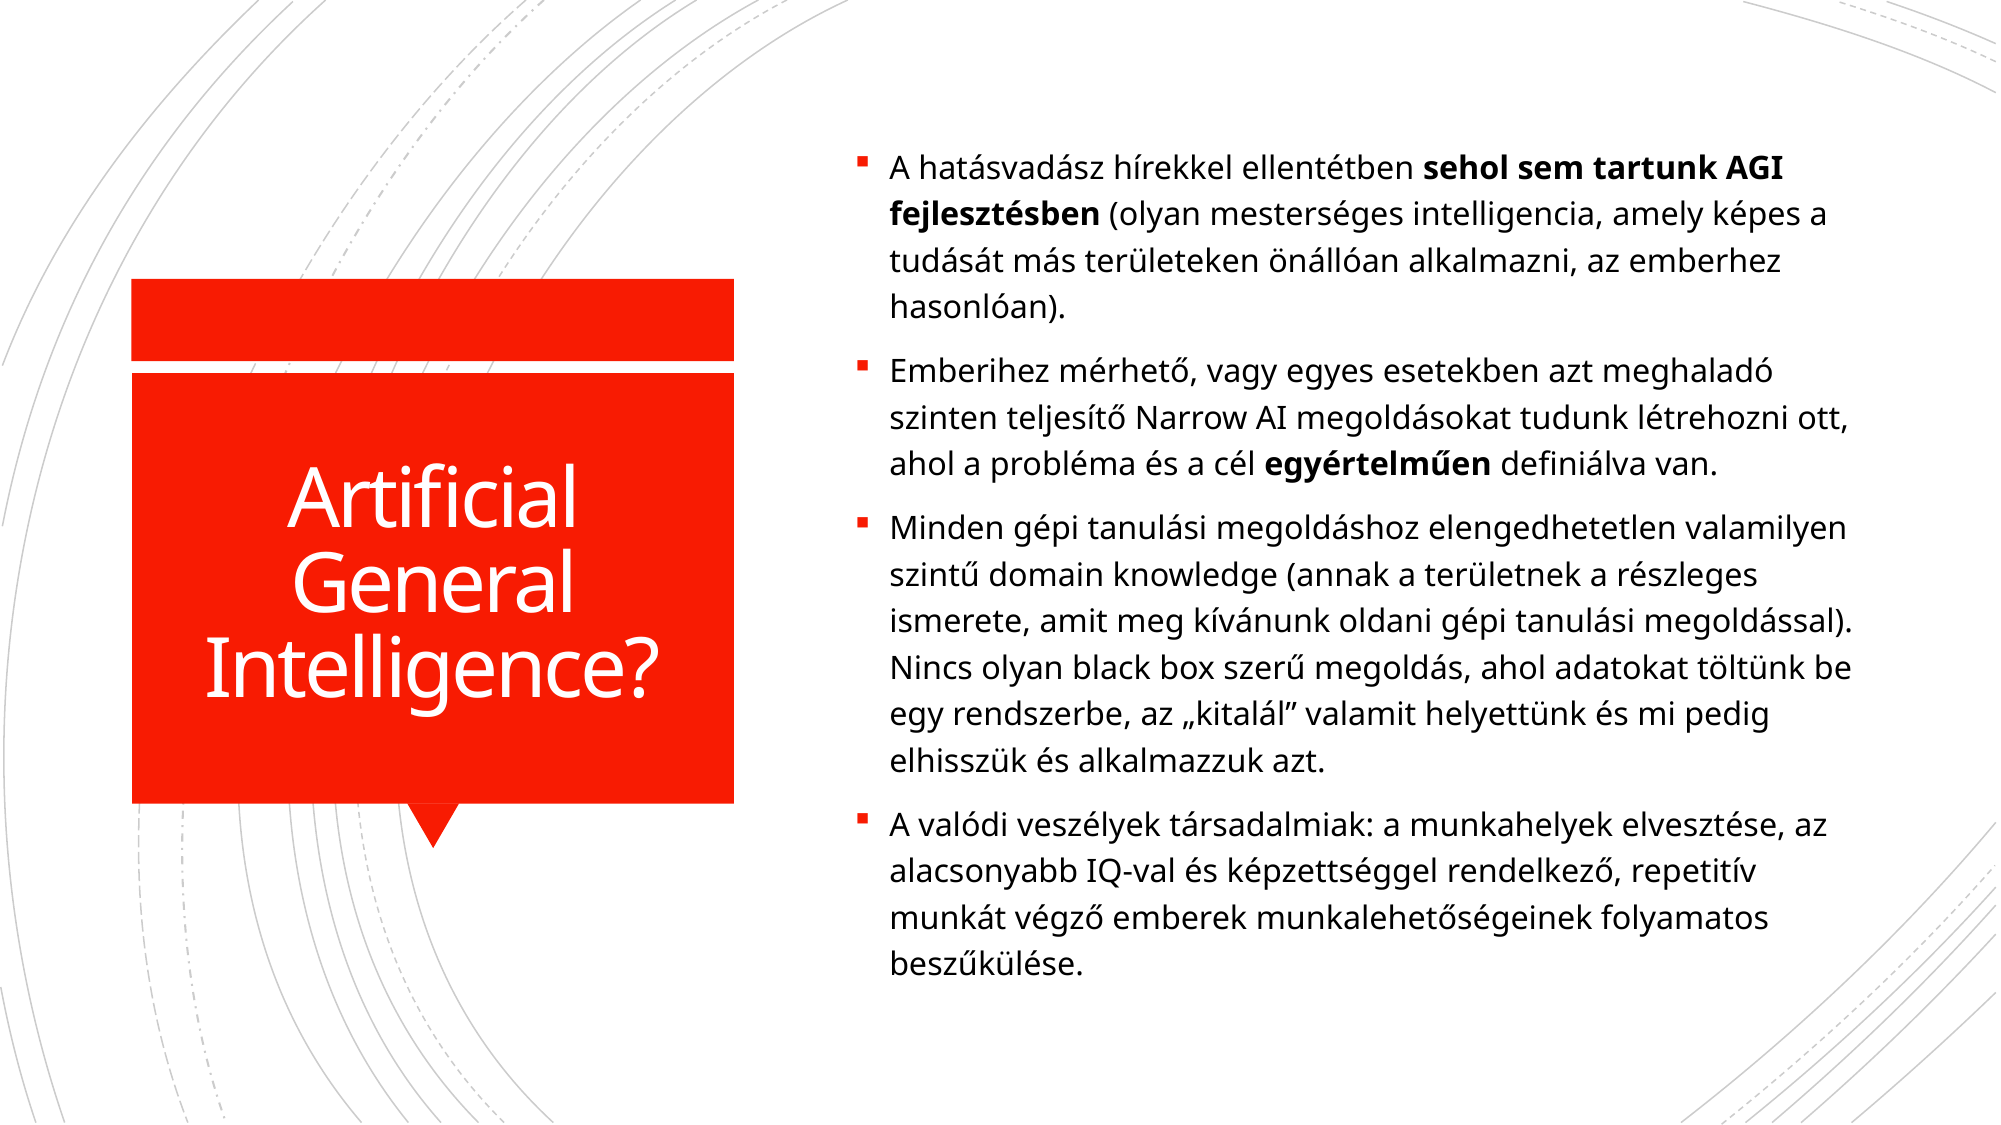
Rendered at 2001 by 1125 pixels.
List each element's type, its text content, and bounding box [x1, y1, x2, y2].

title Artificial General Intelligence? [145, 385, 720, 789]
list A hatásvadász hírekkel ellentétben sehol sem tartunk AGI fejlesztésben (olyan mesterséges intelligencia, amely képes a tudását más területeken önállóan alkalmazni, az emberhez hasonlóan). Emberihez mérhető, vagy egyes esetekben azt meghaladó szinten teljesítő Narrow AI megoldásokat tudunk létrehozni ott, ahol a probléma és a cél egyértelműen definiálva van. Minden gépi tanulási megoldáshoz elengedhetetlen valamilyen szintű domain knowledge (annak a területnek a részleges ismerete, amit meg kívánunk oldani gépi tanulási megoldással). Nincs olyan black box szerű megoldás, ahol adatokat töltünk be egy rendszerbe, az „kitalál” valamit helyettünk és mi pedig elhisszük és alkalmazzuk azt. A valódi veszélyek társadalmiak: a munkahelyek elvesztése, az alacsonyabb IQ-val és képzettséggel rendelkező, repetitív munkát végző emberek munkalehetőségeinek folyamatos beszűkülése. [839, 131, 1871, 993]
